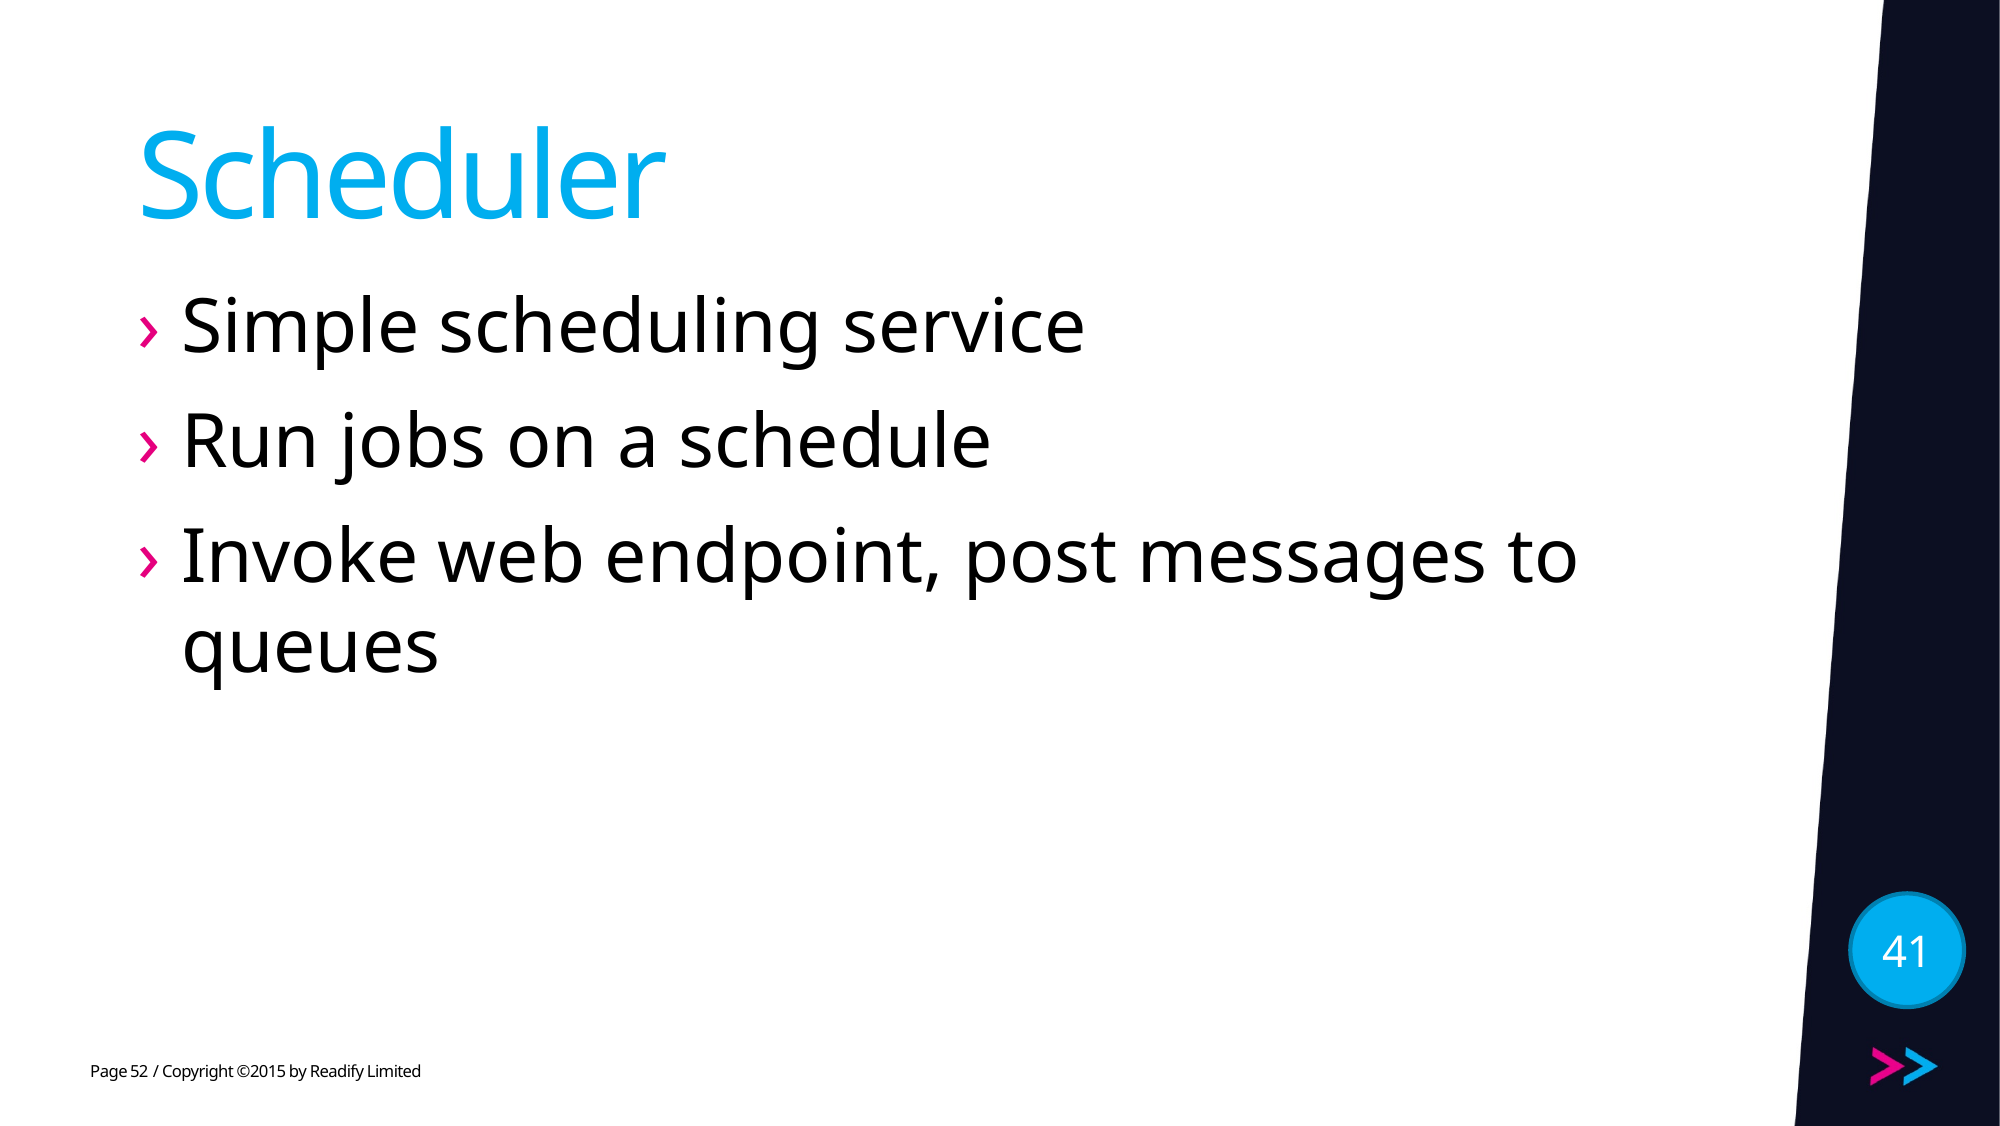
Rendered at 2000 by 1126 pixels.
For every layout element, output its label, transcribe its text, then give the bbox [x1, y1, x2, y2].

title Scheduler [137, 54, 1786, 243]
picture [0, 0, 2000, 1126]
footer / Copyright ©2015 by Readify Limited [166, 1061, 1504, 1113]
slide_number 52 [130, 1061, 166, 1113]
list Simple scheduling service Run jobs on a schedule Invoke web endpoint, post messages to queues [137, 277, 1786, 1021]
text_box 41 [1848, 891, 1967, 1010]
